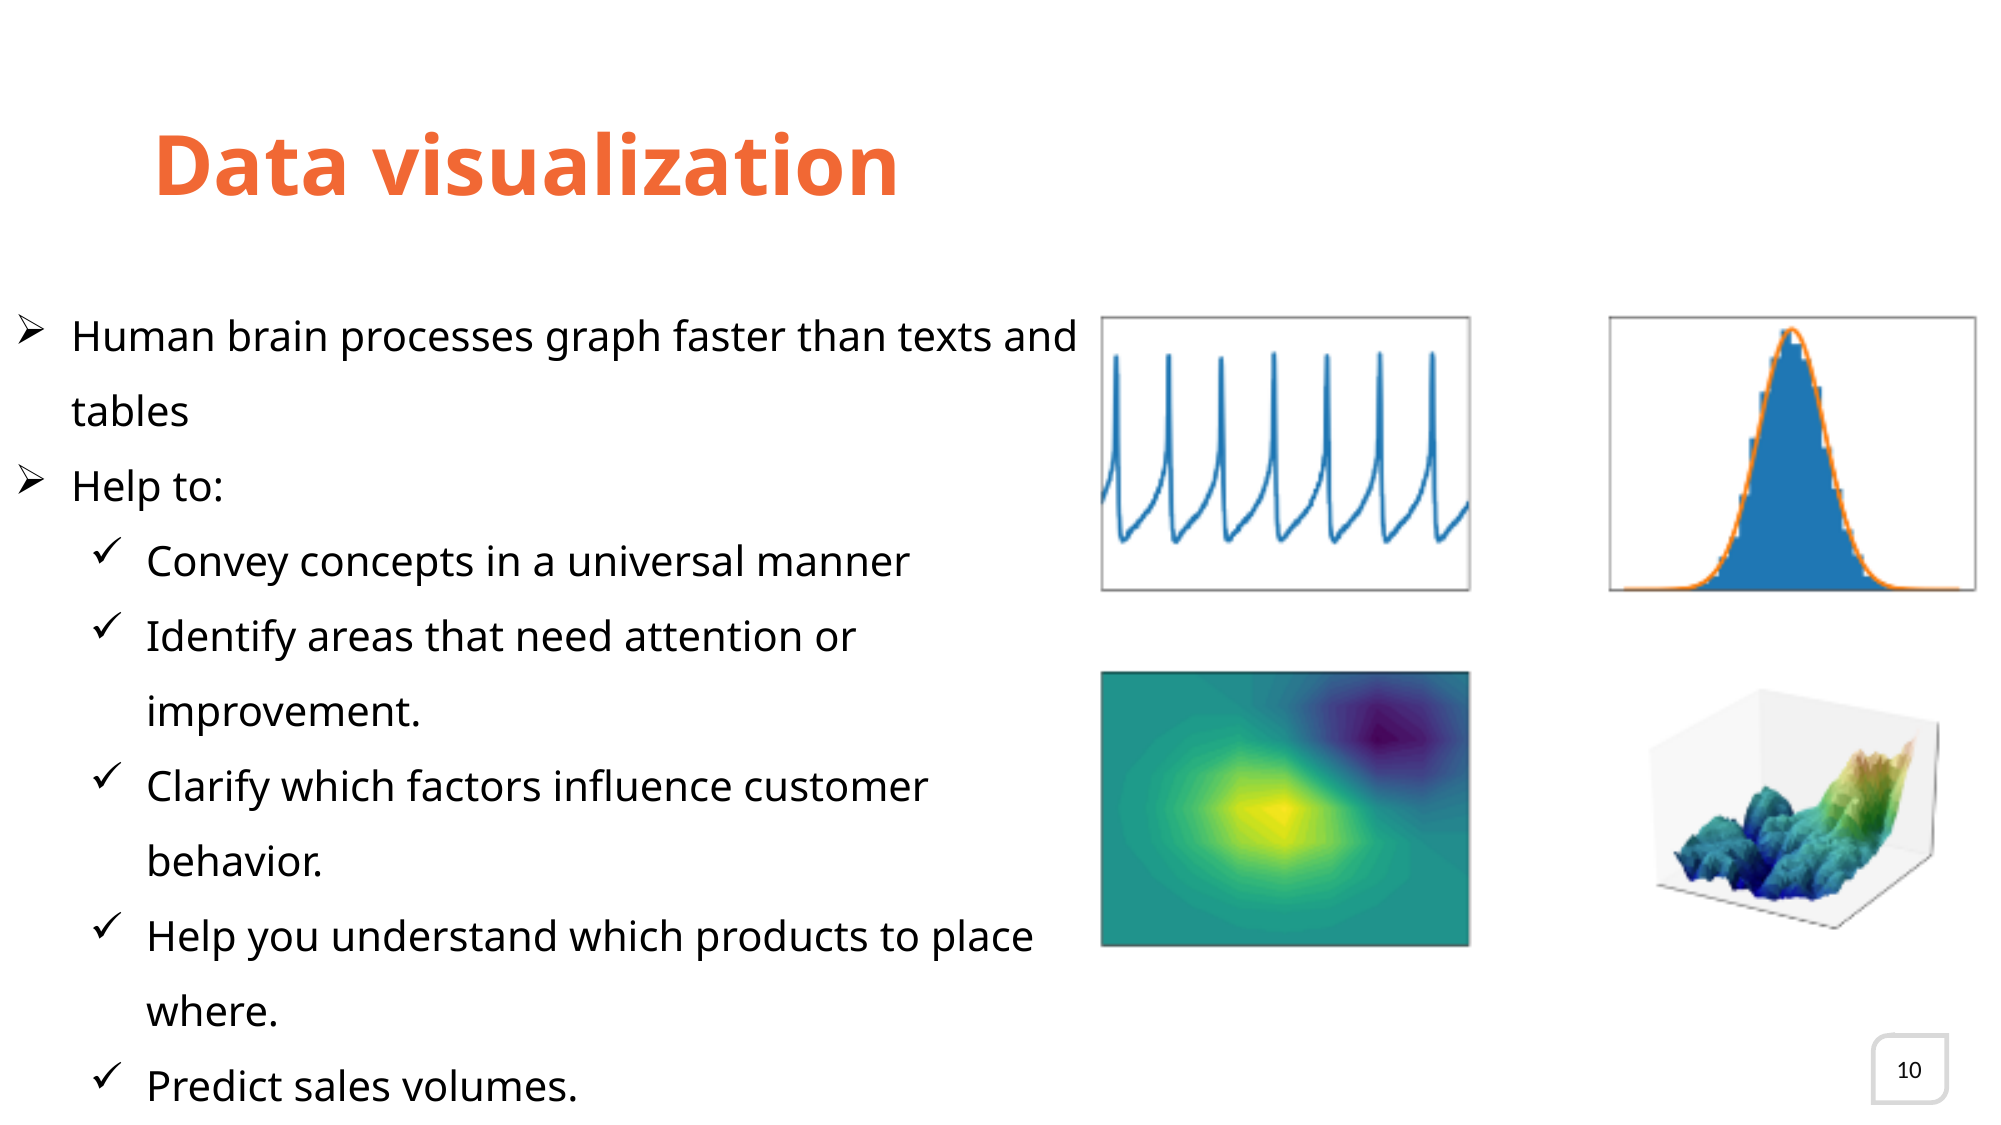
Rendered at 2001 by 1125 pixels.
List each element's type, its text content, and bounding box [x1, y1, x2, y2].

text_box Human brain processes graph faster than texts and tables Help to: Convey concepts in a universal manner Identify areas that need attention or improvement. Clarify which factors influence customer behavior. Help you understand which products to place where. Predict sales volumes. [0, 277, 1130, 1117]
slide_number 10 [1871, 1035, 1947, 1103]
title Data visualization [137, 59, 1863, 277]
picture [1064, 277, 2000, 965]
